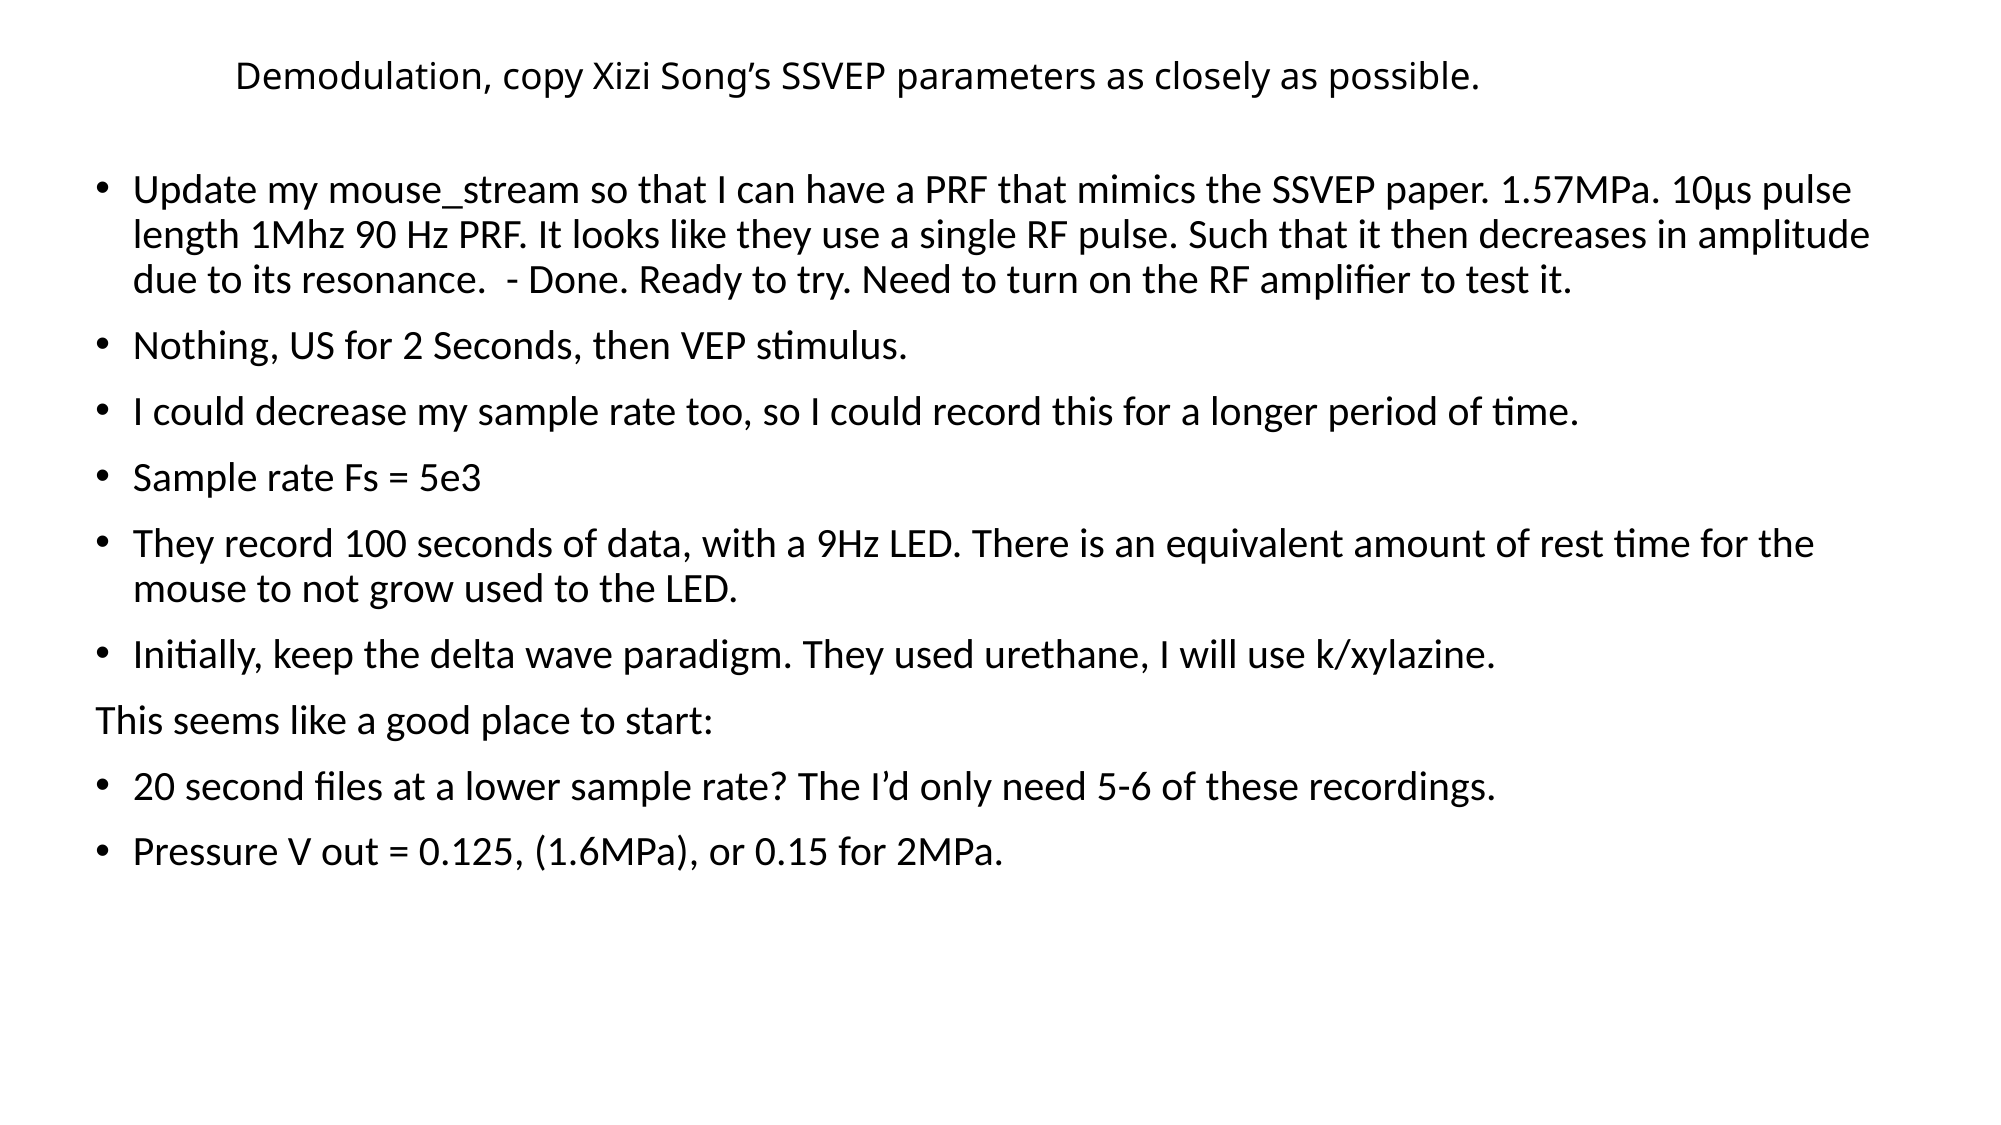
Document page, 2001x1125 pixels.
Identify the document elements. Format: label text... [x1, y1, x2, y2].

list Update my mouse_stream so that I can have a PRF that mimics the SSVEP paper. 1.57MPa. 10μs pulse length 1Mhz 90 Hz PRF. It looks like they use a single RF pulse. Such that it then decreases in amplitude due to its resonance. - Done. Ready to try. Need to turn on the RF amplifier to test it. Nothing, US for 2 Seconds, then VEP stimulus. I could decrease my sample rate too, so I could record this for a longer period of time. Sample rate Fs = 5e3 They record 100 seconds of data, with a 9Hz LED. There is an equivalent amount of rest time for the mouse to not grow used to the LED. Initially, keep the delta wave paradigm. They used urethane, I will use k/xylazine. This seems like a good place to start: 20 second files at a lower sample rate? The I’d only need 5-6 of these recordings. Pressure V out = 0.125, (1.6MPa), or 0.15 for 2MPa. [80, 159, 1924, 1085]
title Demodulation, copy Xizi Song’s SSVEP parameters as closely as possible. [219, 40, 1717, 116]
